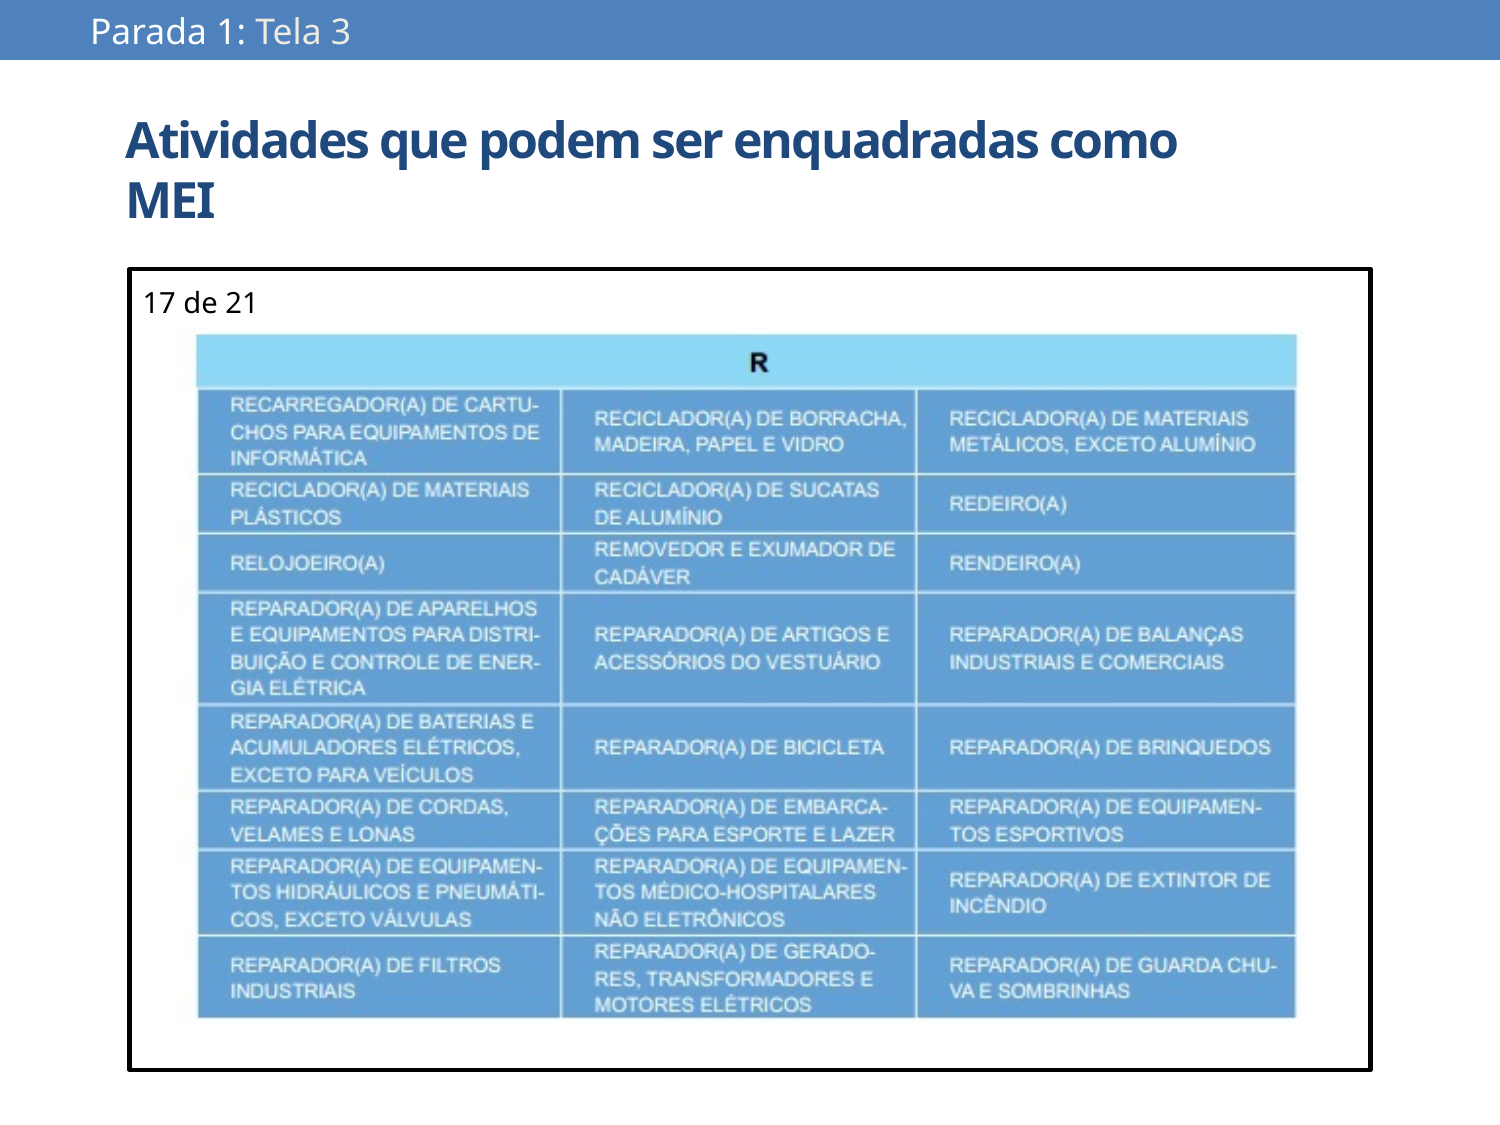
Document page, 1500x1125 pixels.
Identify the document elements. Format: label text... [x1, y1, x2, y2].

title Atividades que podem ser enquadradas como MEI [110, 87, 1230, 250]
text_box Parada 1: Tela 3 [74, 1, 1425, 59]
text_box [127, 267, 1373, 1072]
picture [145, 326, 1348, 1049]
